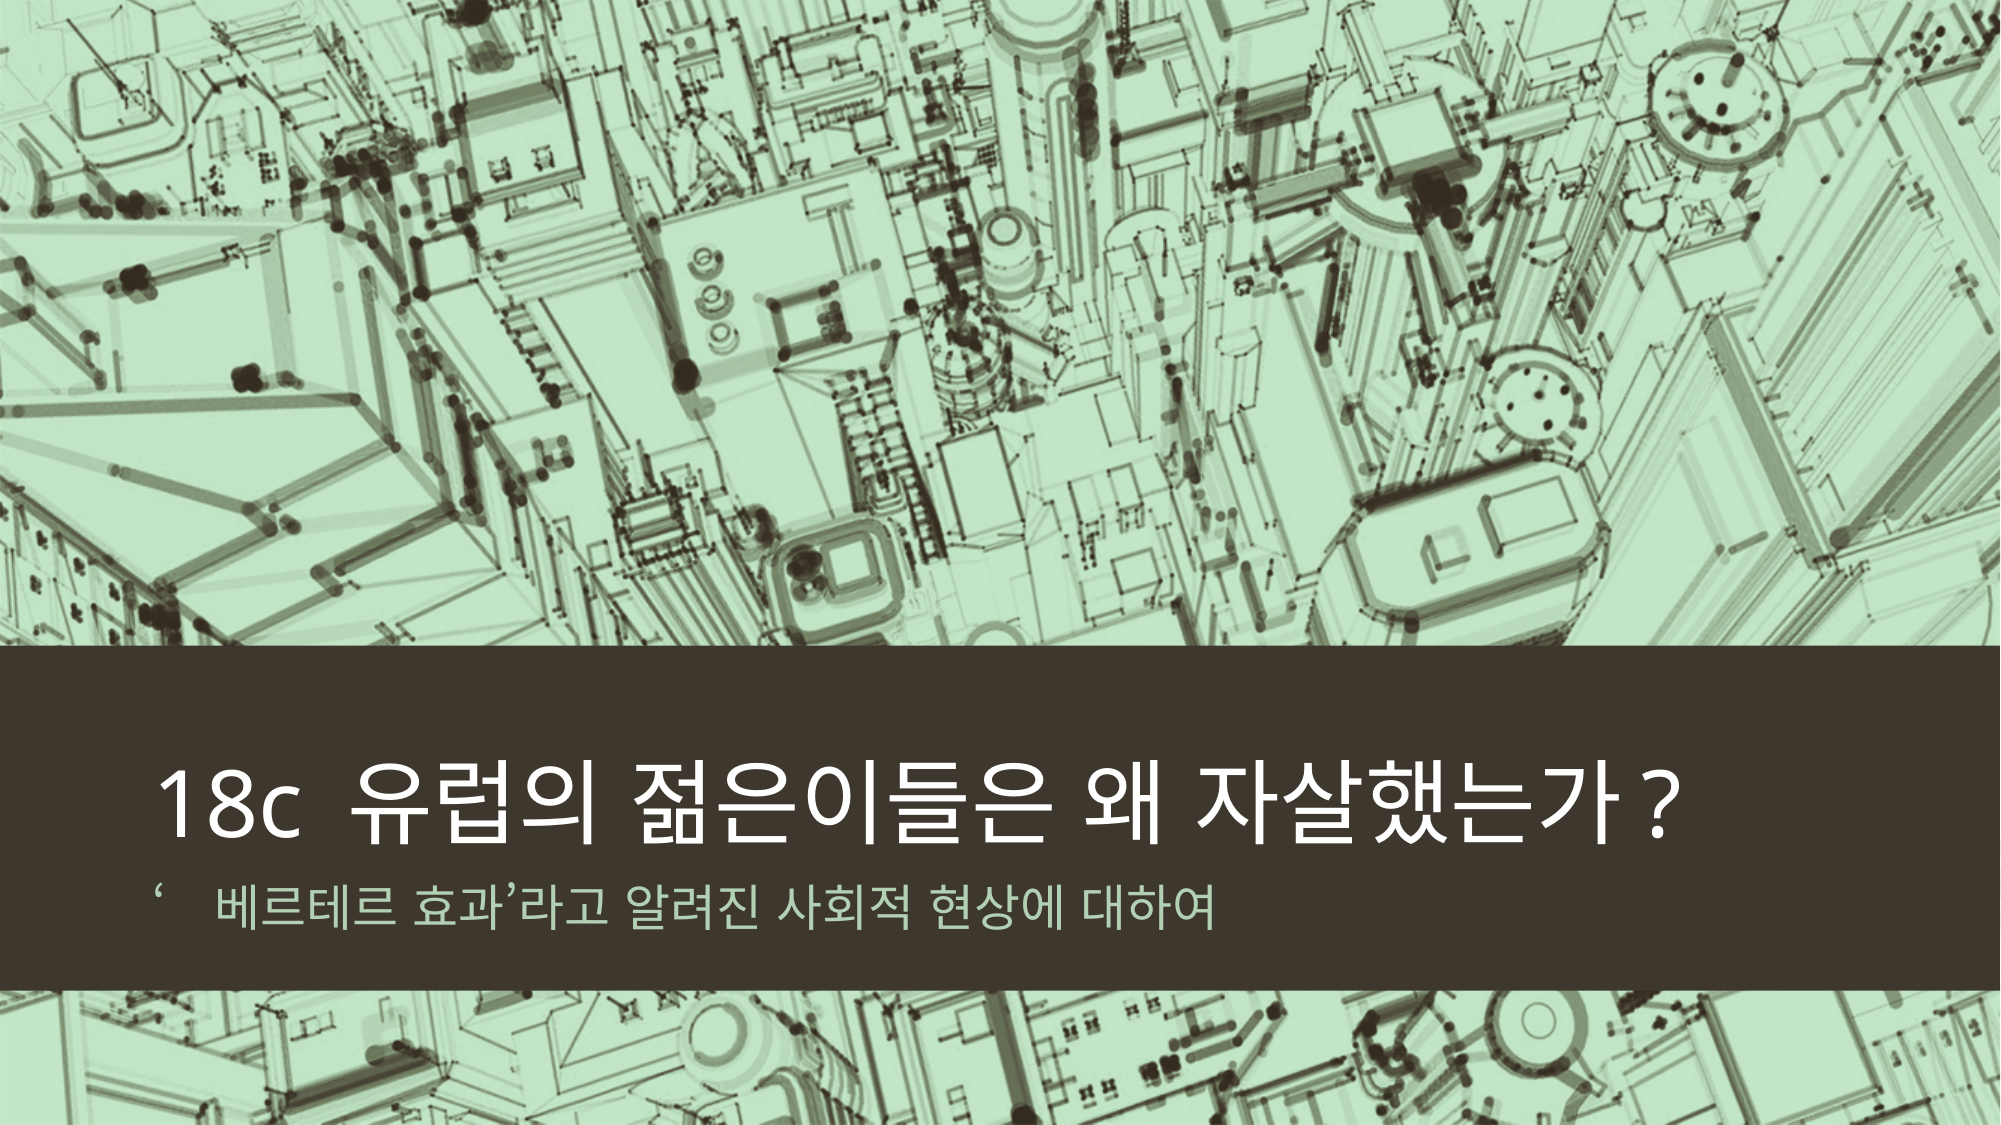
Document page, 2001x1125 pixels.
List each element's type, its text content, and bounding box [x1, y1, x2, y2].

picture [0, 0, 2001, 1125]
subtitle ‘베르테르 효과’라고 알려진 사회적 현상에 대하여 [137, 875, 1863, 954]
title 18c 유럽의 젊은이들은 왜 자살했는가? [137, 675, 1863, 865]
